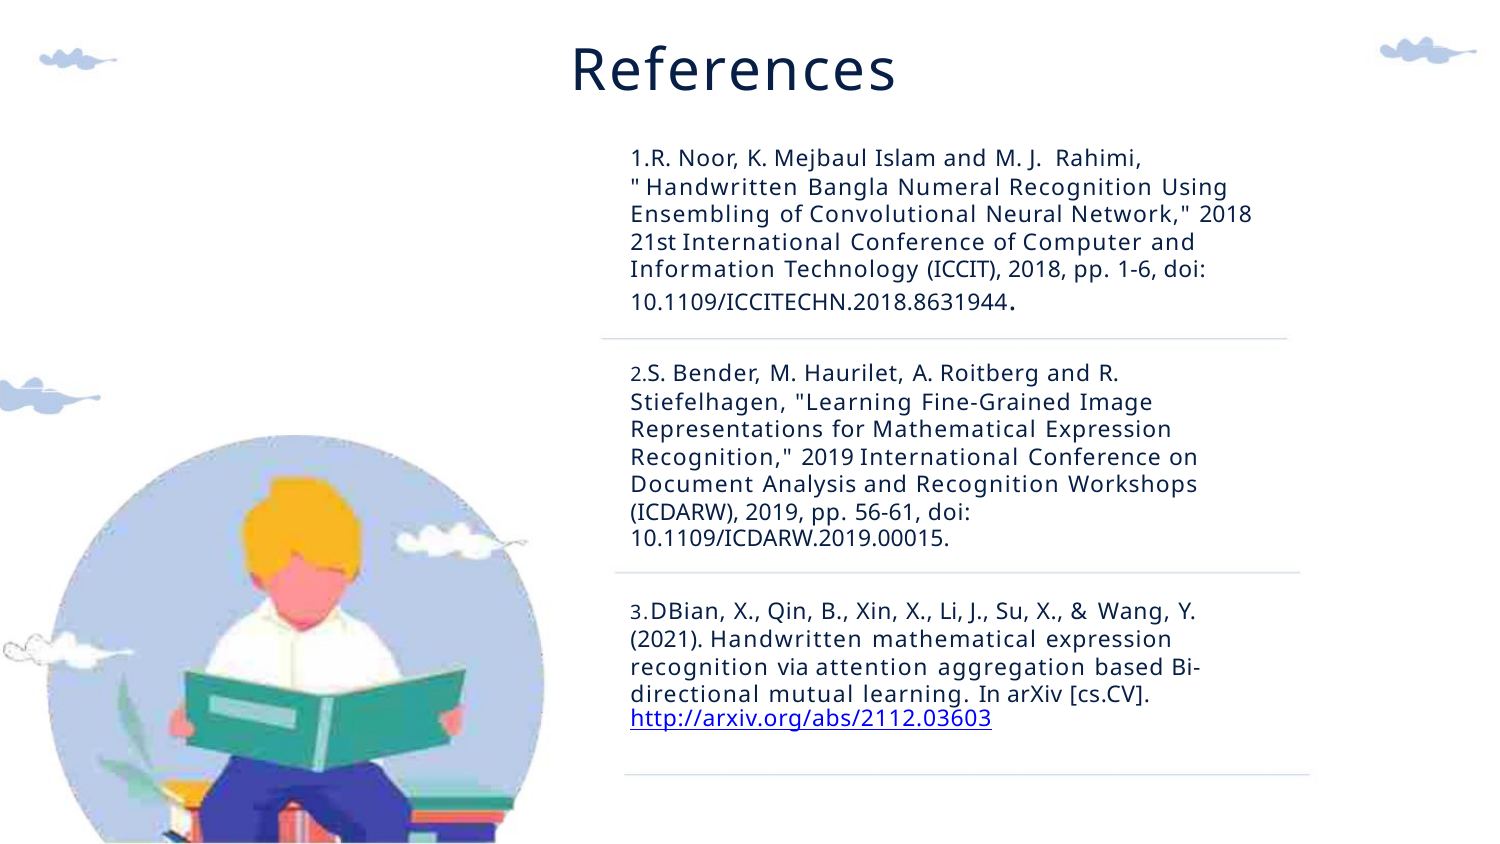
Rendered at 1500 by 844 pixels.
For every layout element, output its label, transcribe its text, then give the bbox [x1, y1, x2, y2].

text_box 1.R. Noor, K. Mejbaul Islam and M. J. Rahimi, " Handwritten Bangla Numeral Recognition Using Ensembling of Convolutional Neural Network," 2018 21st International Conference of Computer and Information Technology (ICCIT), 2018, pp. 1-6, doi: [630, 143, 1315, 283]
text_box 10.1109/ICDARW.2019.00015. [630, 523, 1020, 552]
text_box 2.S. Bender, M. Haurilet, A. Roitberg and R. Stiefelhagen, "Learning Fine-Grained Image Representations for Mathematical Expression Recognition," 2019 International Conference on Document Analysis and Recognition Workshops (ICDARW), 2019, pp. 56-61, doi: [630, 358, 1258, 526]
text_box 3.DBian, X., Qin, B., Xin, X., Li, J., Su, X., & Wang, Y. (2021). Handwritten mathematical expression recognition via attention aggregation based Bi- directional mutual learning. In arXiv [cs.CV]. http://arxiv.org/abs/2112.03603 [630, 596, 1314, 736]
text_box [0, 0, 1500, 844]
text_box References [570, 31, 942, 103]
text_box 10.1109/ICCITECHN.2018.8631944. [630, 280, 1086, 317]
